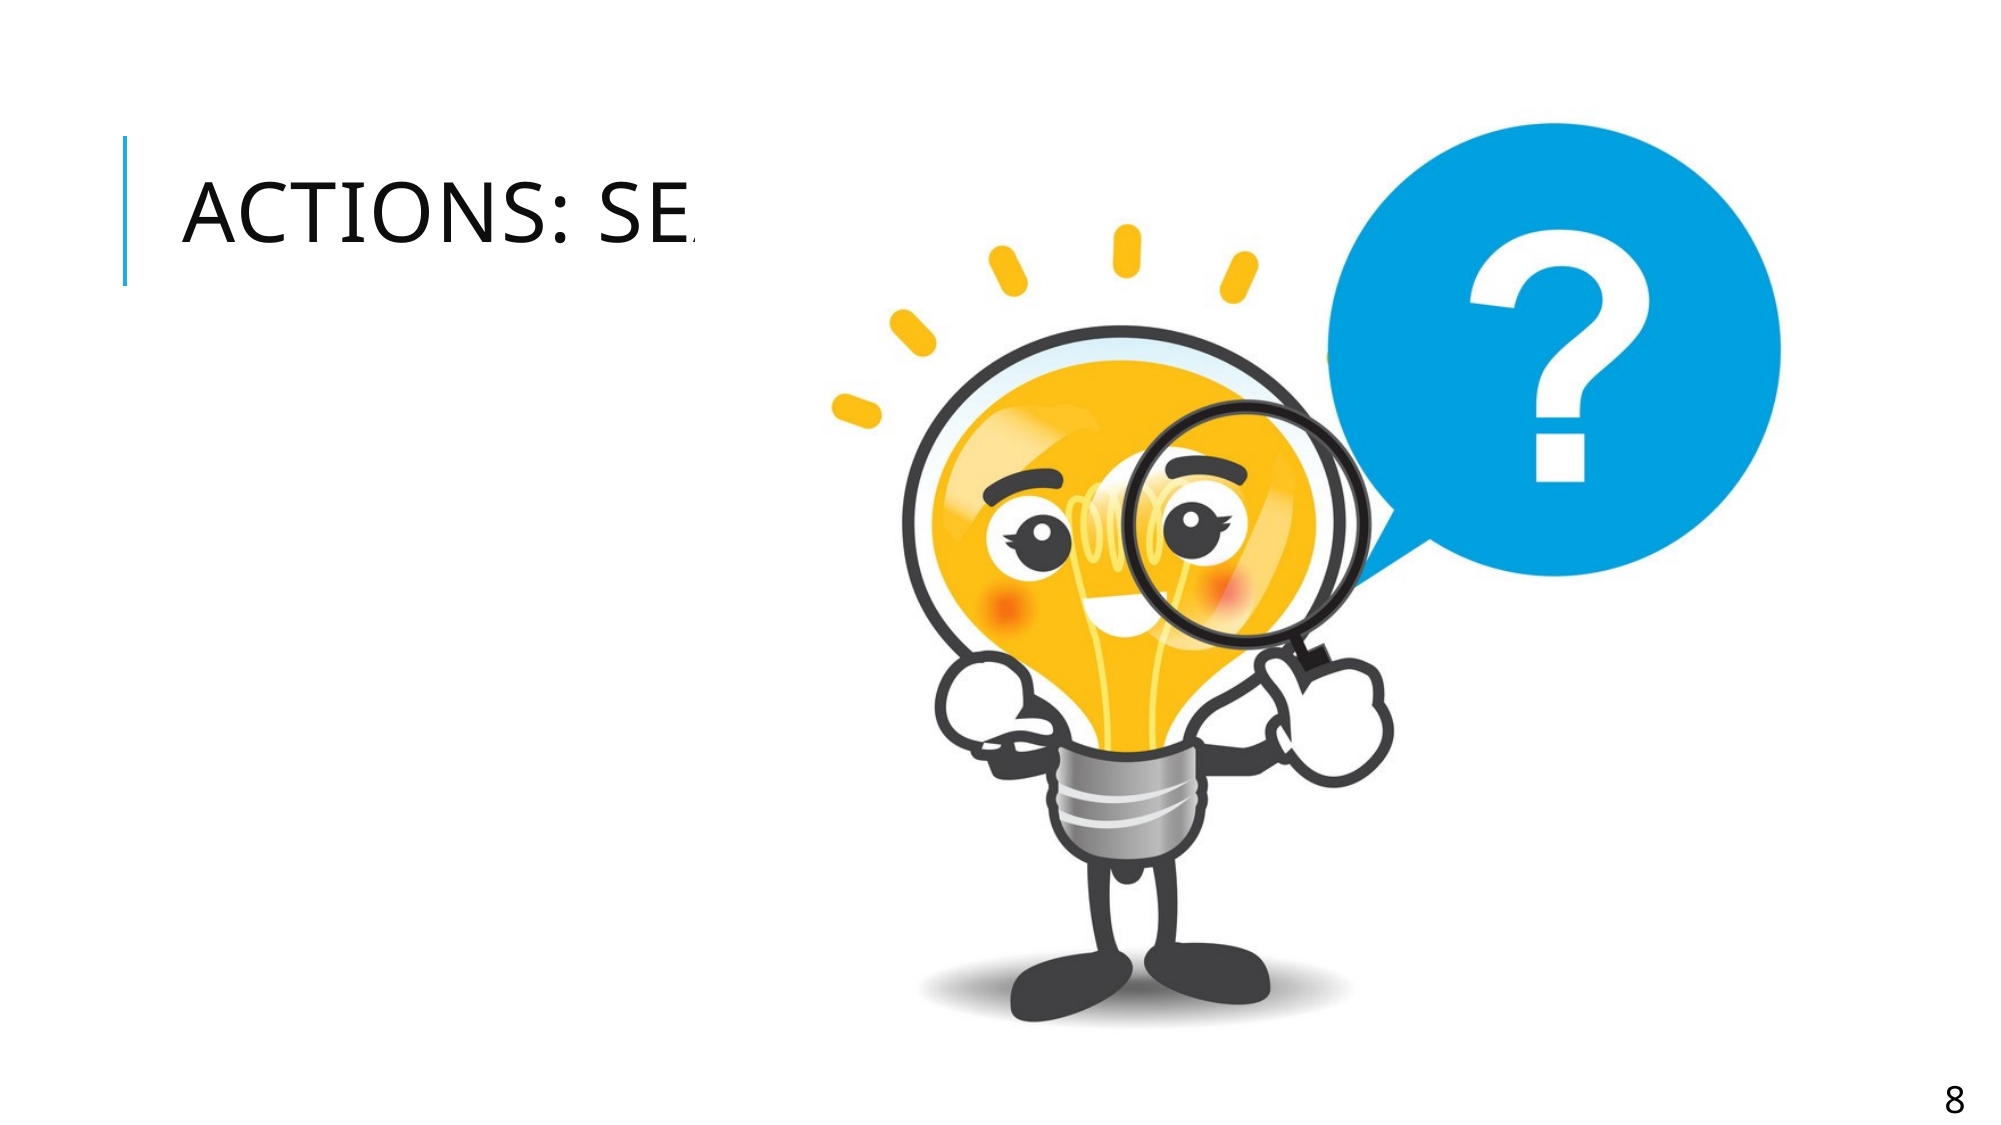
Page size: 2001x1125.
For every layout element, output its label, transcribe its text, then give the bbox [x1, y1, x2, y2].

title Actions: Search [168, 96, 688, 342]
text_box 8 [1929, 1068, 1974, 1104]
picture [695, 0, 1833, 1125]
